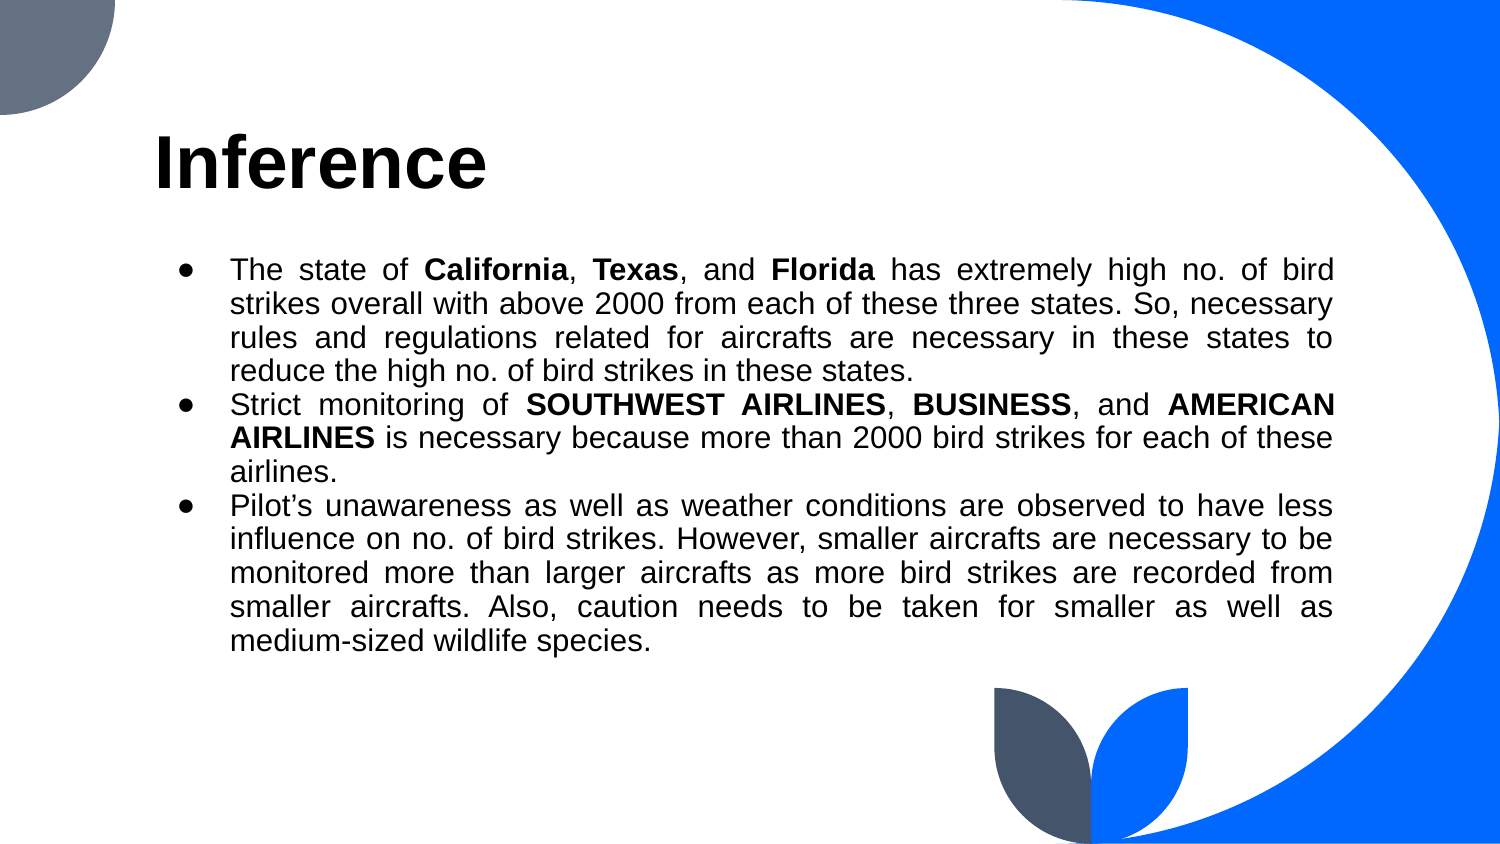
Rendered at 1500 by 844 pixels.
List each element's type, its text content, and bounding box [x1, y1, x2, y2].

title Inference [143, 46, 1347, 210]
list The state of California, Texas, and Florida has extremely high no. of bird strikes overall with above 2000 from each of these three states. So, necessary rules and regulations related for aircrafts are necessary in these states to reduce the high no. of bird strikes in these states. Strict monitoring of SOUTHWEST AIRLINES, BUSINESS, and AMERICAN AIRLINES is necessary because more than 2000 bird strikes for each of these airlines. Pilot’s unawareness as well as weather conditions are observed to have less influence on no. of bird strikes. However, smaller aircrafts are necessary to be monitored more than larger aircrafts as more bird strikes are recorded from smaller aircrafts. Also, caution needs to be taken for smaller as well as medium-sized wildlife species. [143, 248, 1347, 663]
